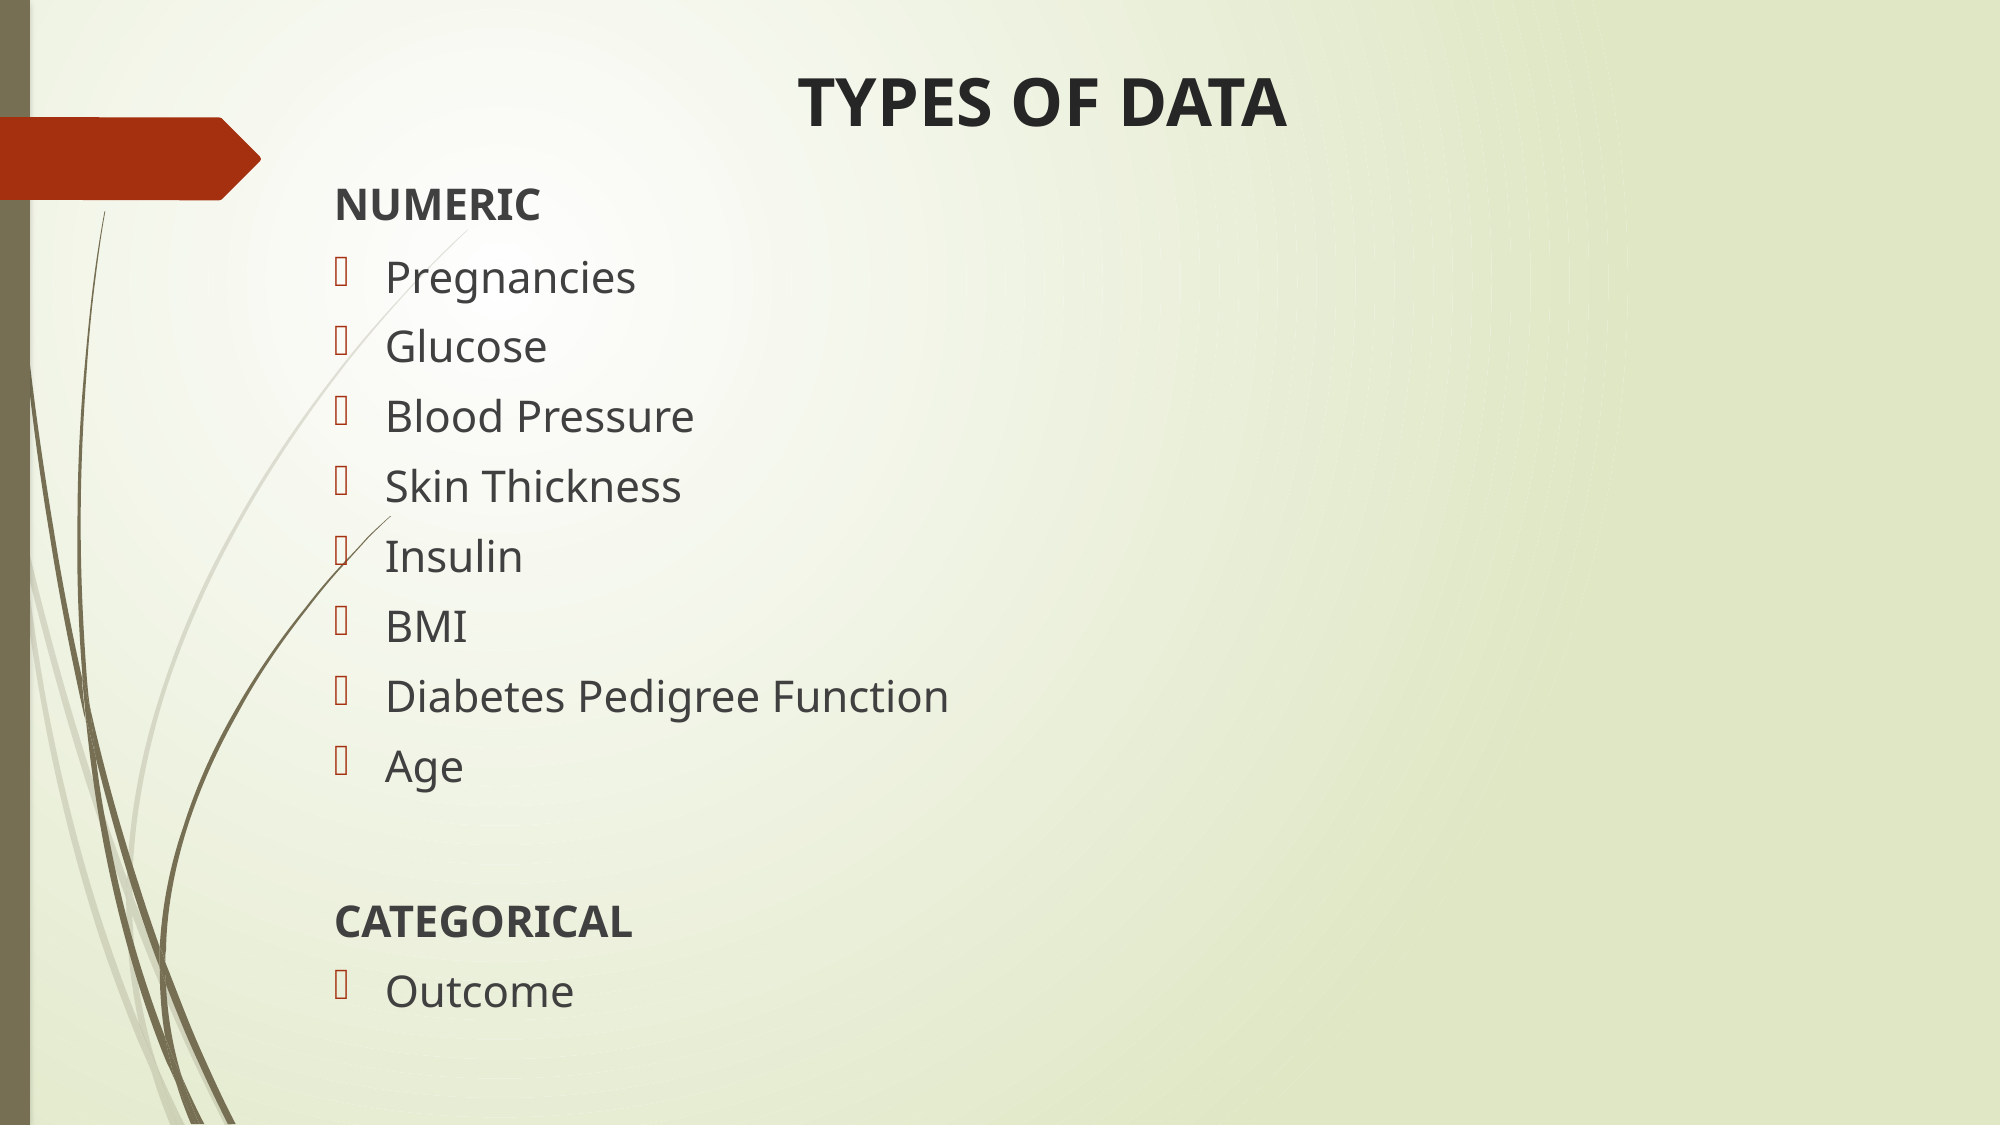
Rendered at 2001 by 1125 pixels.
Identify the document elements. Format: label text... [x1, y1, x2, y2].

list NUMERIC Pregnancies Glucose Blood Pressure Skin Thickness Insulin BMI Diabetes Pedigree Function Age CATEGORICAL Outcome [318, 157, 1888, 1030]
title TYPES OF DATA [389, 51, 1697, 157]
